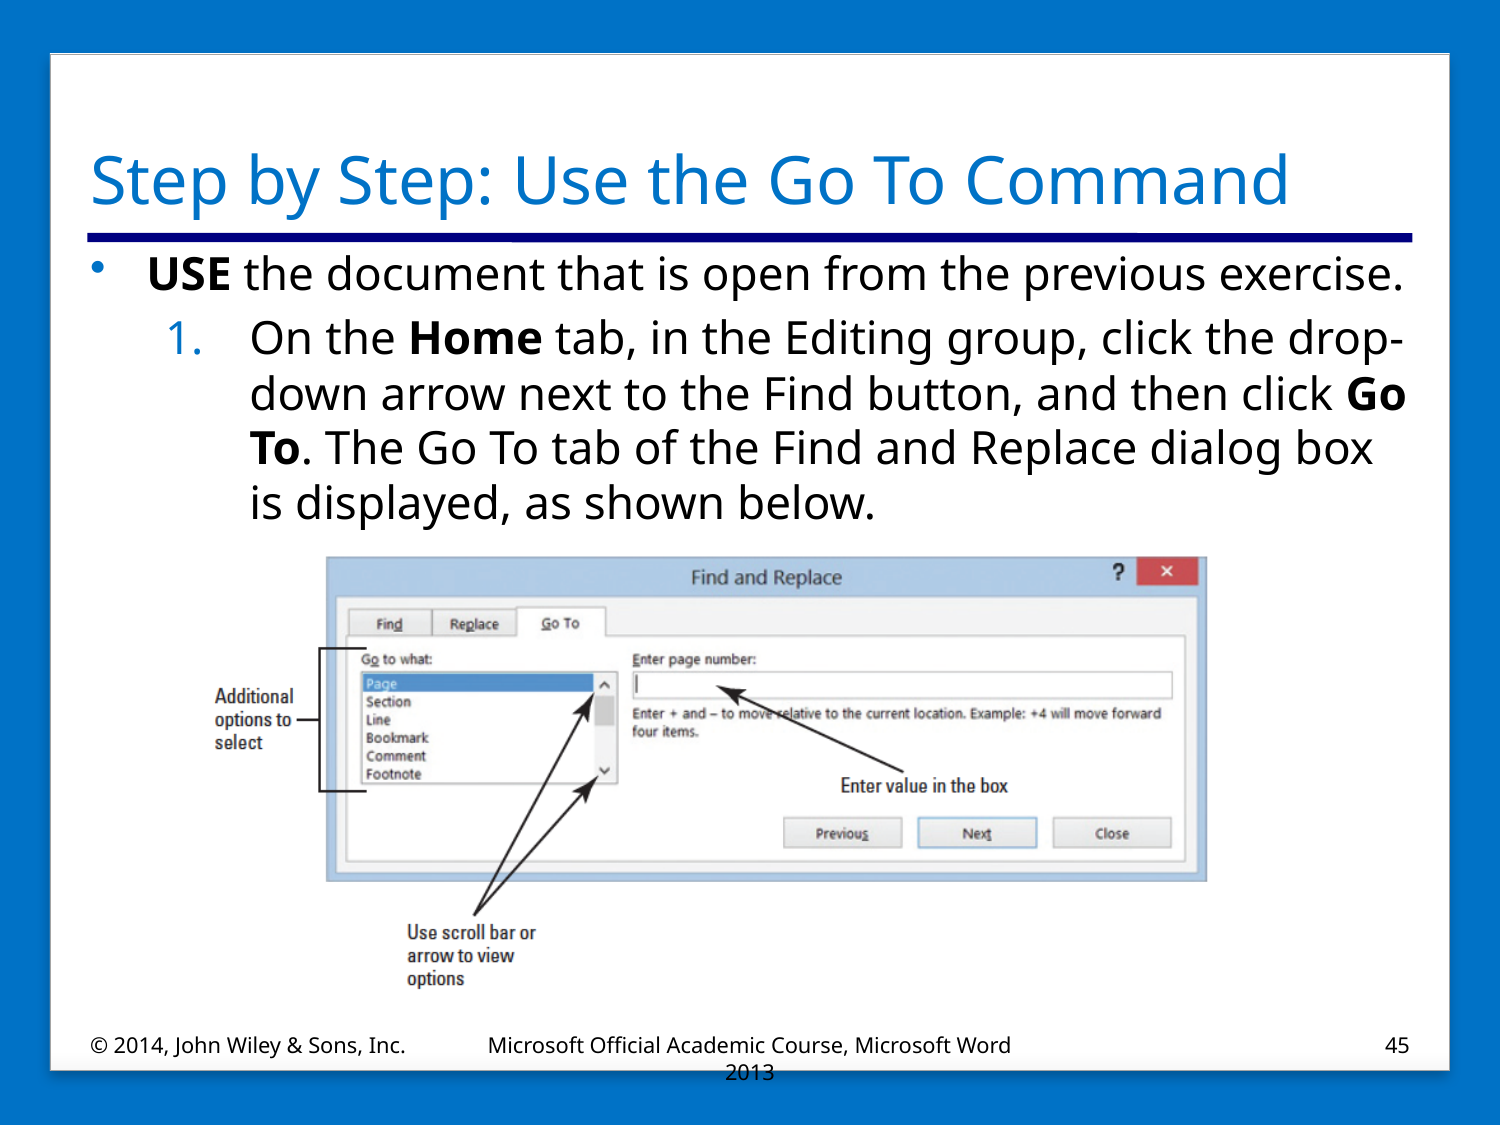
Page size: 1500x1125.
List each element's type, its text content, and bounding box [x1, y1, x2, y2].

slide_number 45 [1074, 1024, 1426, 1103]
footer Microsoft Official Academic Course, Microsoft Word 2013 [449, 1024, 1051, 1103]
slide_number © 2014, John Wiley & Sons, Inc. [74, 1024, 426, 1103]
title Step by Step: Use the Go To Command [74, 74, 1426, 226]
list USE the document that is open from the previous exercise. On the Home tab, in the Editing group, click the drop-down arrow next to the Find button, and then click Go To. The Go To tab of the Find and Replace dialog box is displayed, as shown below. [75, 237, 1425, 1063]
picture [199, 549, 1215, 1008]
